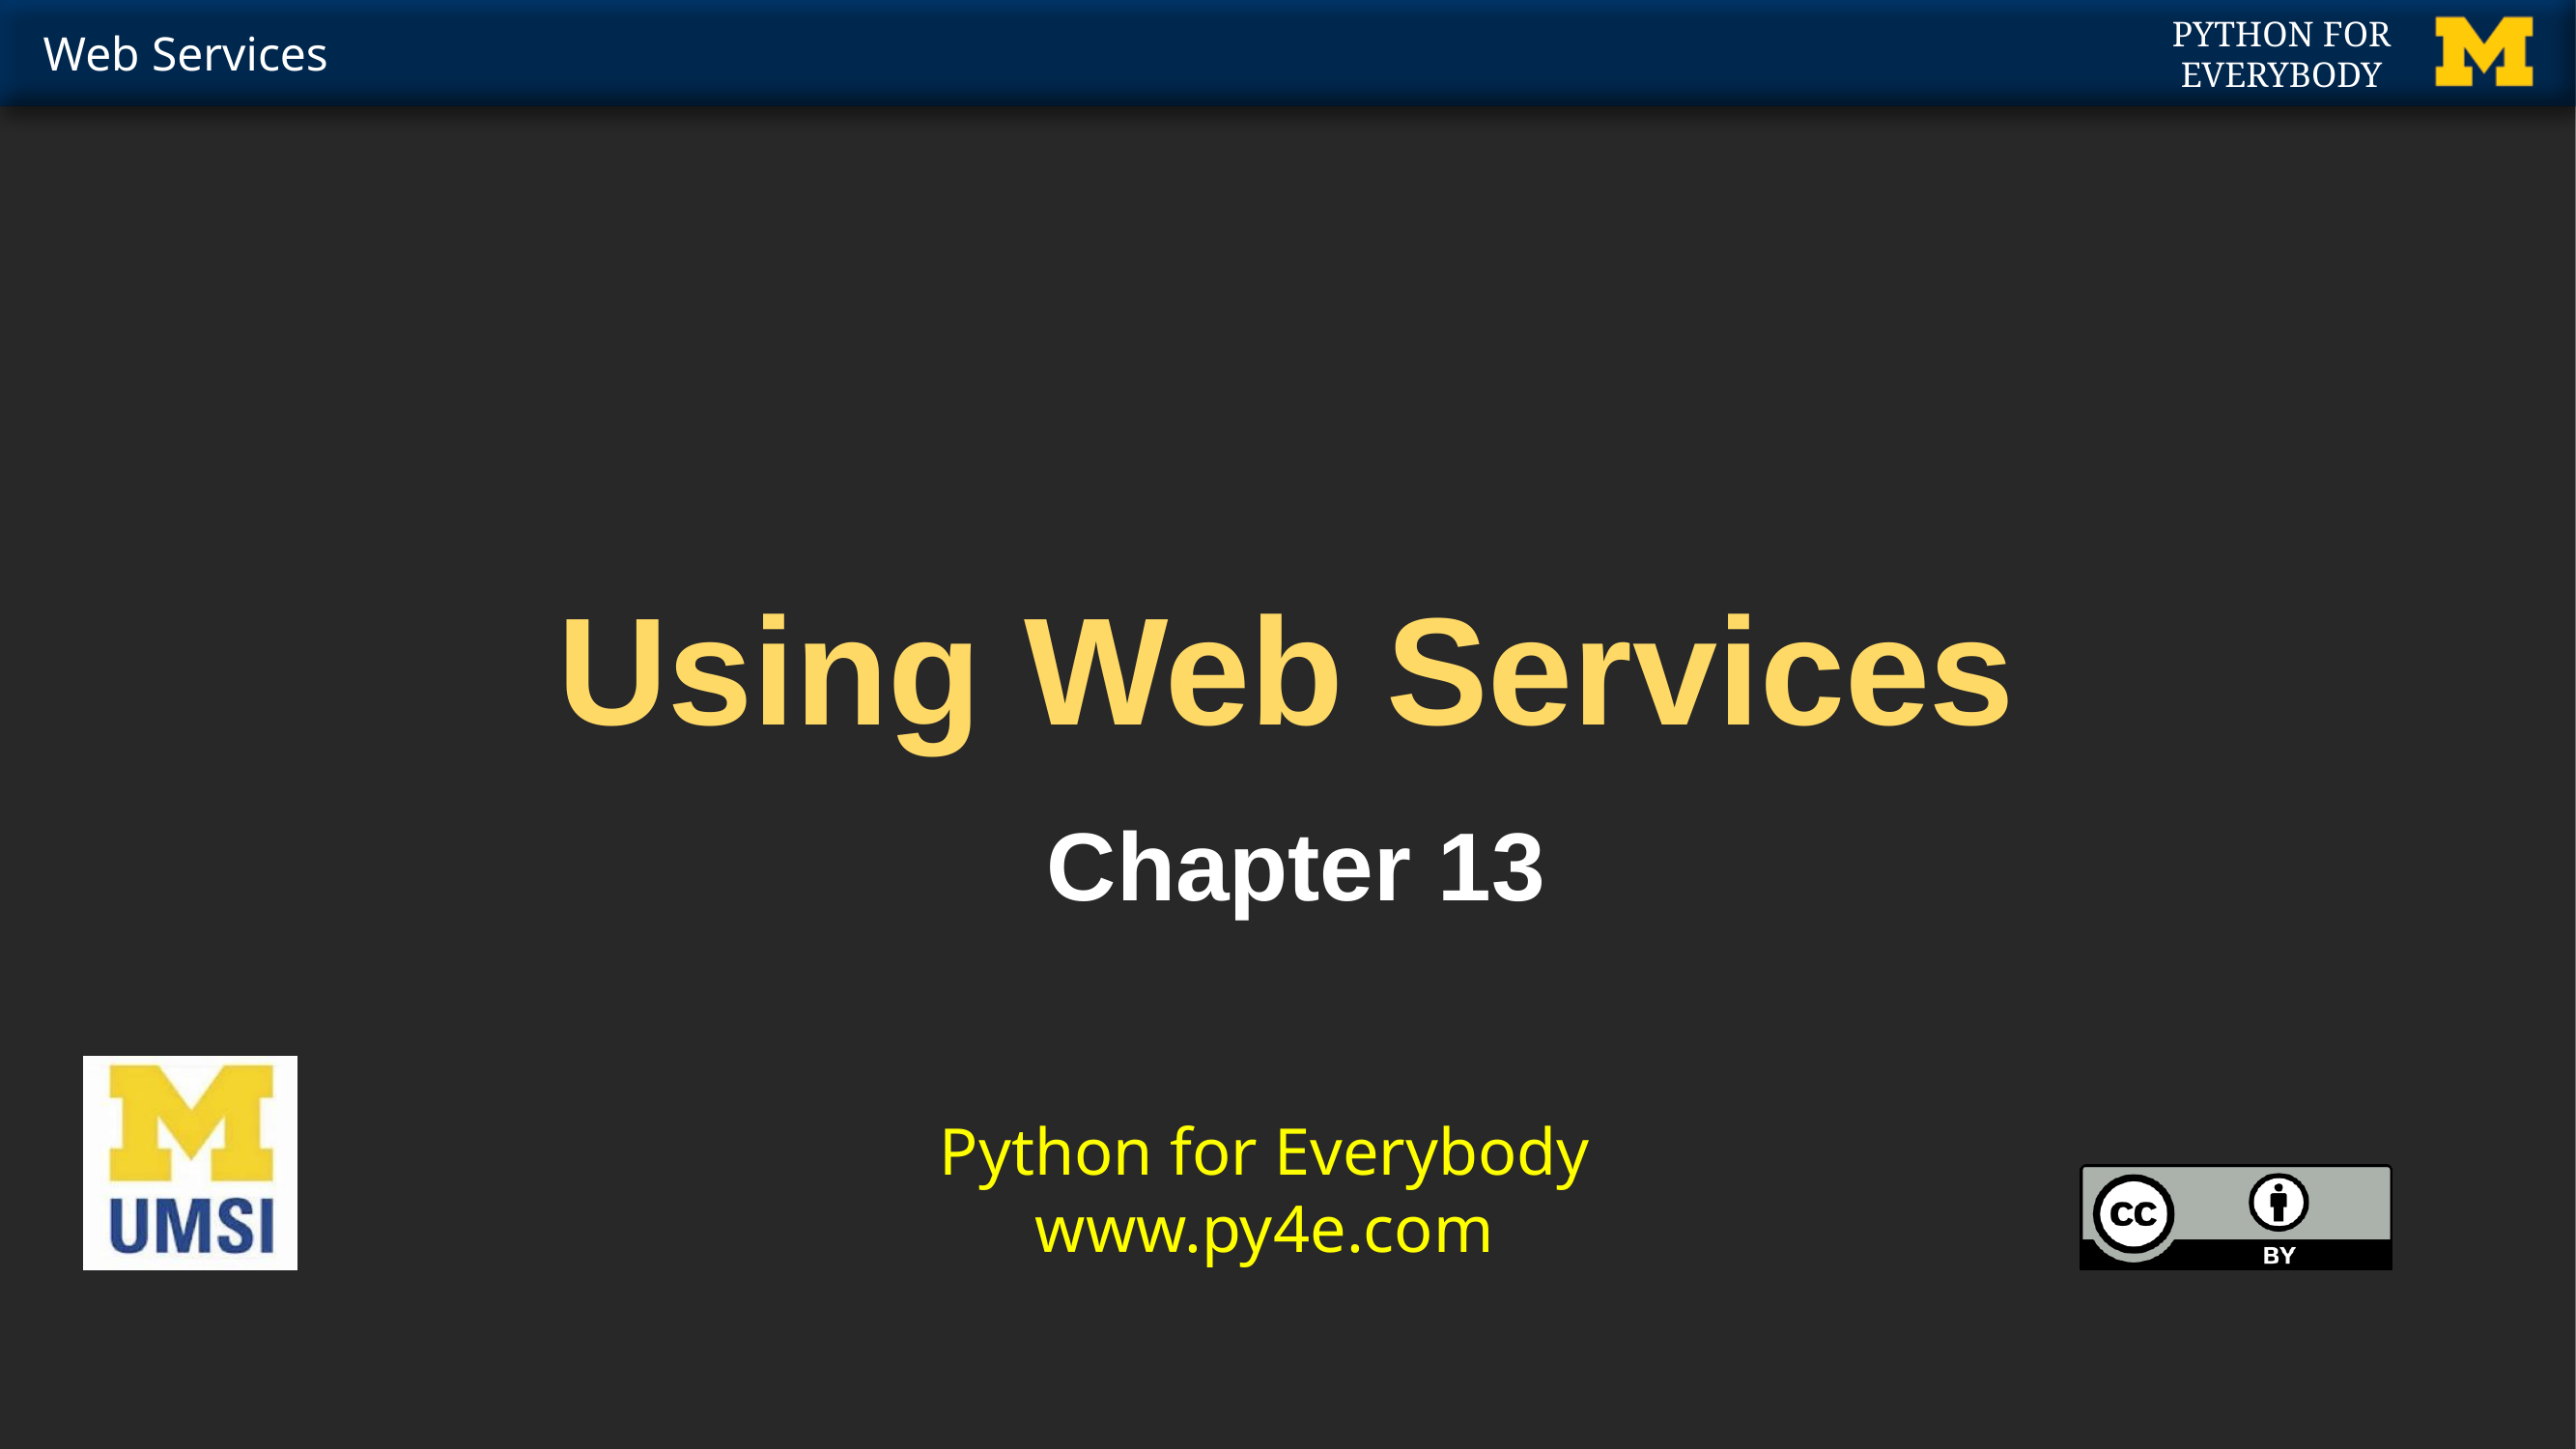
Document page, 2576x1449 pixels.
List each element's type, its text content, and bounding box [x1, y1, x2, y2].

picture [0, 0, 2576, 1449]
title Using Web Services [183, 199, 2391, 762]
text_box Python for Everybody www.py4e.com [473, 1107, 2056, 1268]
list Chapter 13 [192, 798, 2400, 1046]
